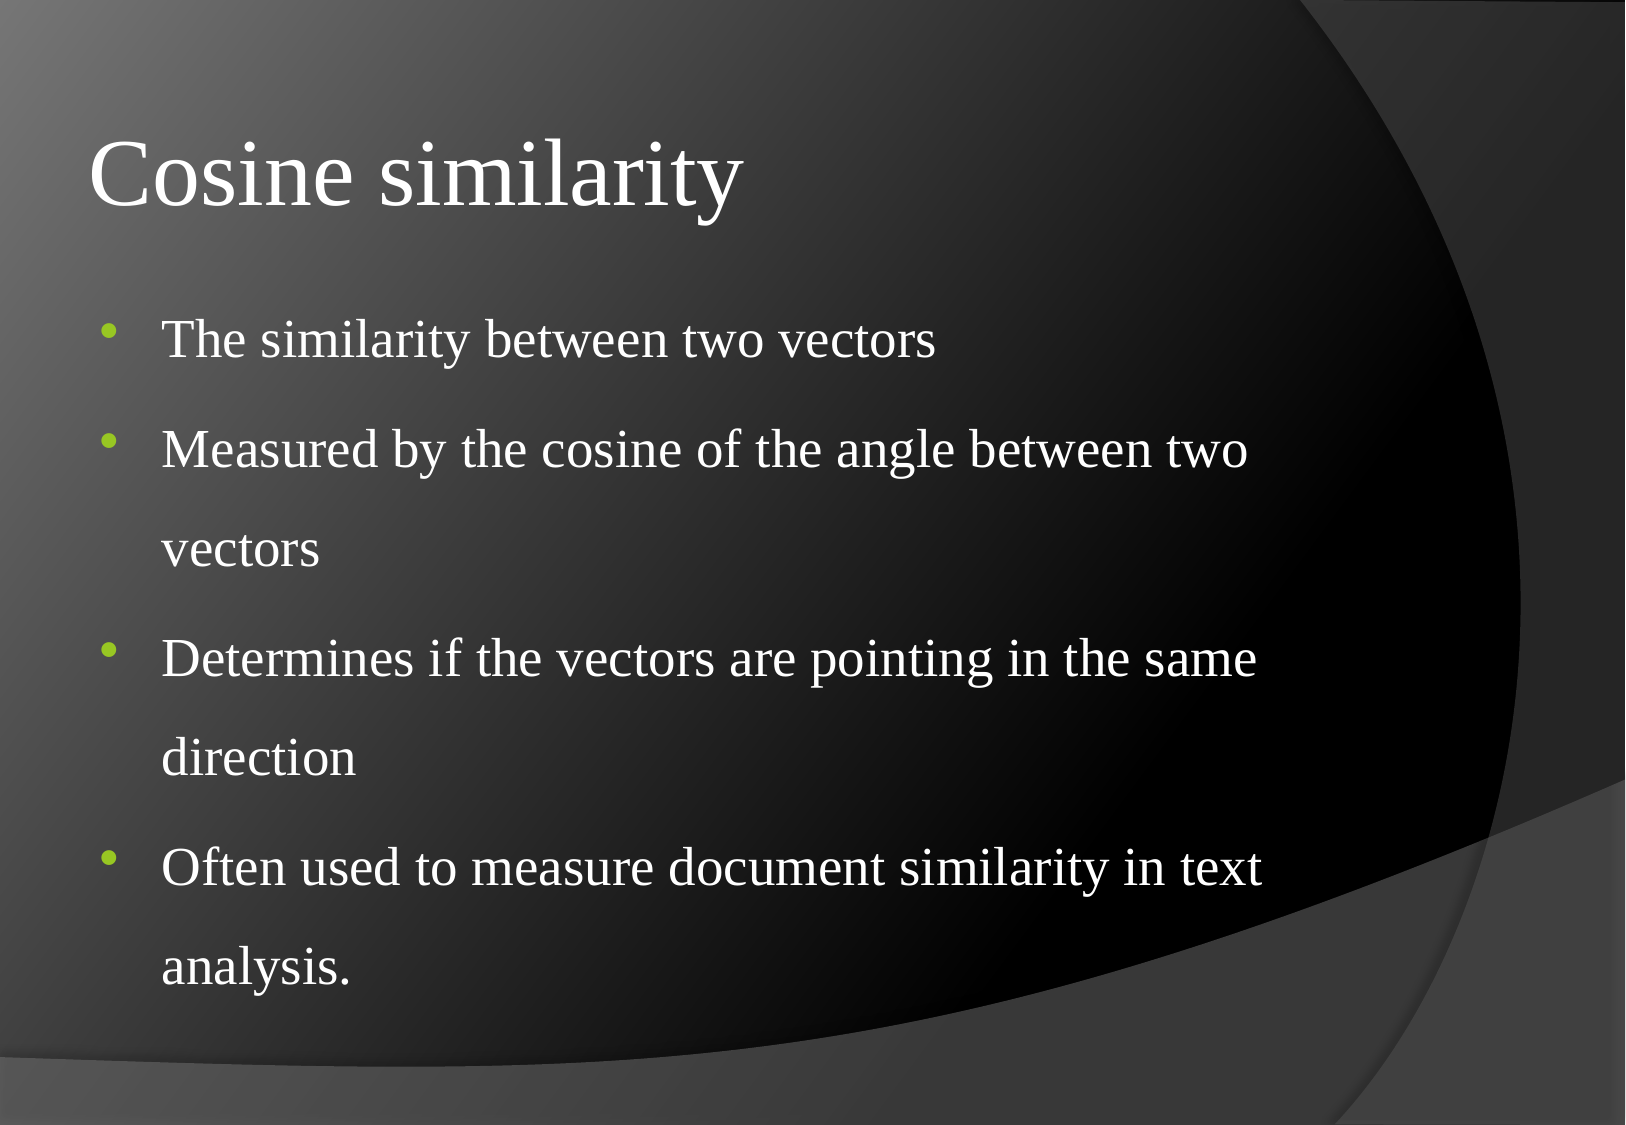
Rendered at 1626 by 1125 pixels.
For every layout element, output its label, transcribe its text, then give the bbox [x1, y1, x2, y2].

list The similarity between two vectors Measured by the cosine of the angle between two vectors Determines if the vectors are pointing in the same direction Often used to measure document similarity in text analysis. [81, 262, 1409, 1005]
title Cosine similarity [81, 45, 1409, 233]
